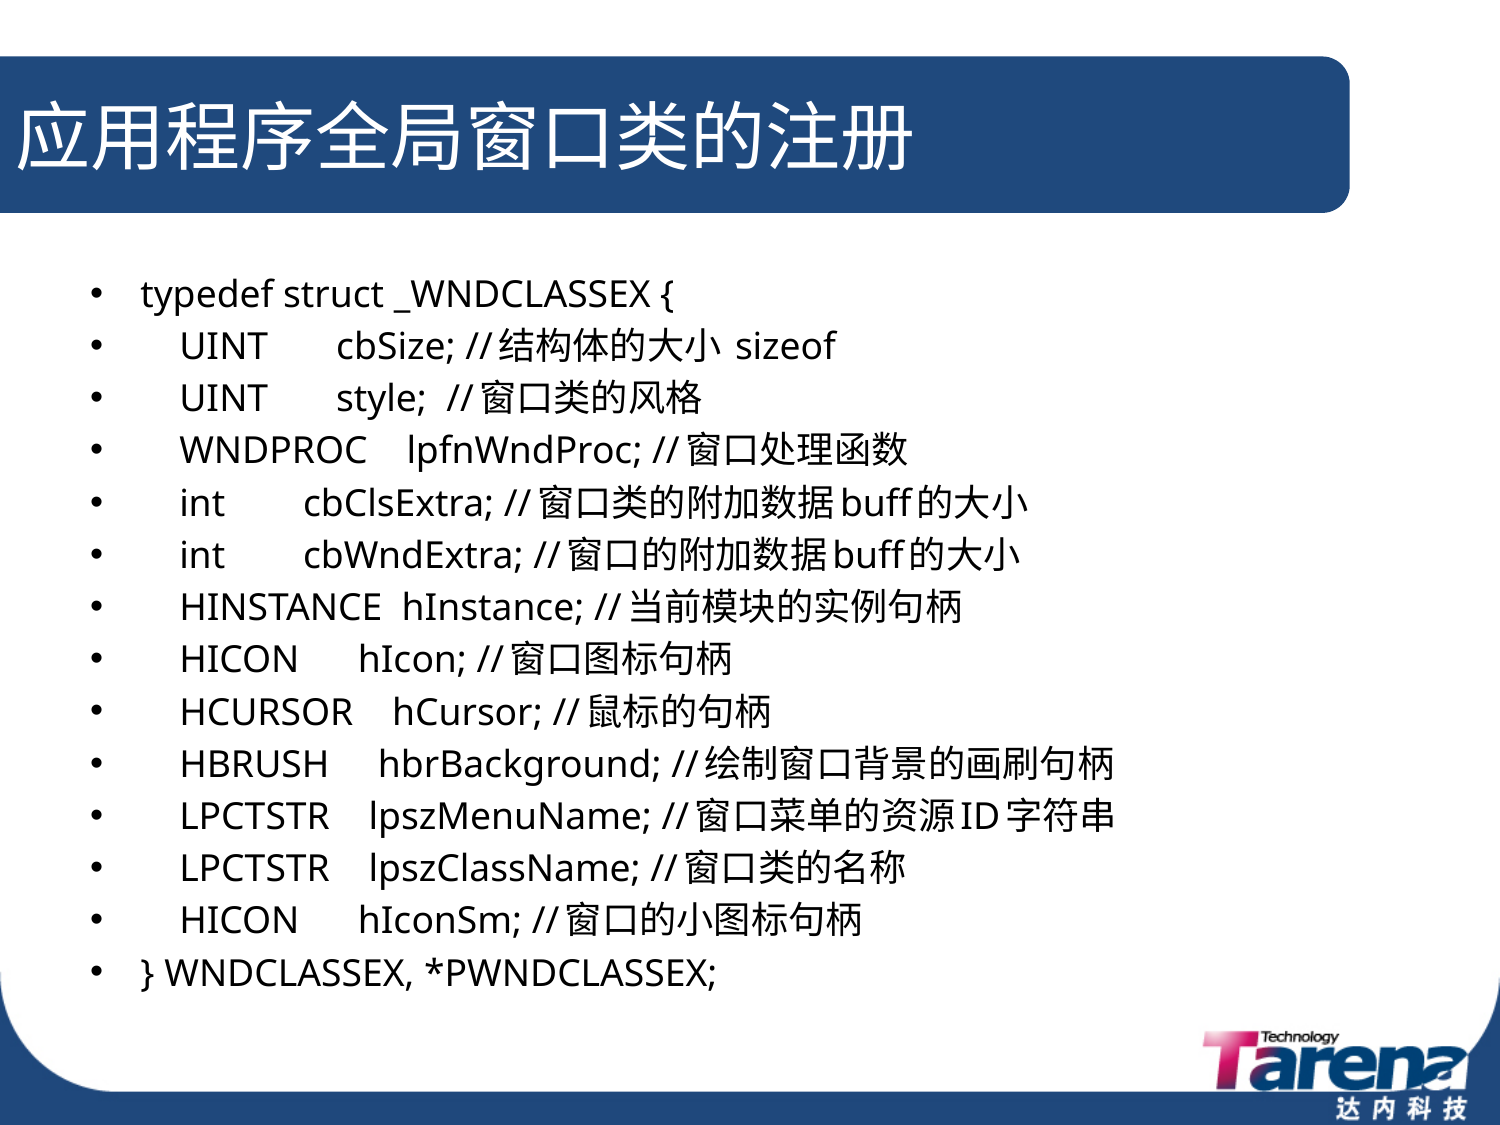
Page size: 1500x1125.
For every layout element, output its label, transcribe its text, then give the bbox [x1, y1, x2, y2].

title 应用程序全局窗口类的注册 [0, 58, 1346, 212]
list typedef struct _WNDCLASSEX { UINT cbSize; //结构体的大小 sizeof UINT style; //窗口类的风格 WNDPROC lpfnWndProc; //窗口处理函数 int cbClsExtra; //窗口类的附加数据buff的大小 int cbWndExtra; //窗口的附加数据buff的大小 HINSTANCE hInstance; //当前模块的实例句柄 HICON hIcon; //窗口图标句柄 HCURSOR hCursor; //鼠标的句柄 HBRUSH hbrBackground; //绘制窗口背景的画刷句柄 LPCTSTR lpszMenuName; //窗口菜单的资源ID字符串 LPCTSTR lpszClassName; //窗口类的名称 HICON hIconSm; //窗口的小图标句柄 } WNDCLASSEX, *PWNDCLASSEX; [74, 262, 1426, 1006]
picture [0, 0, 1500, 1125]
